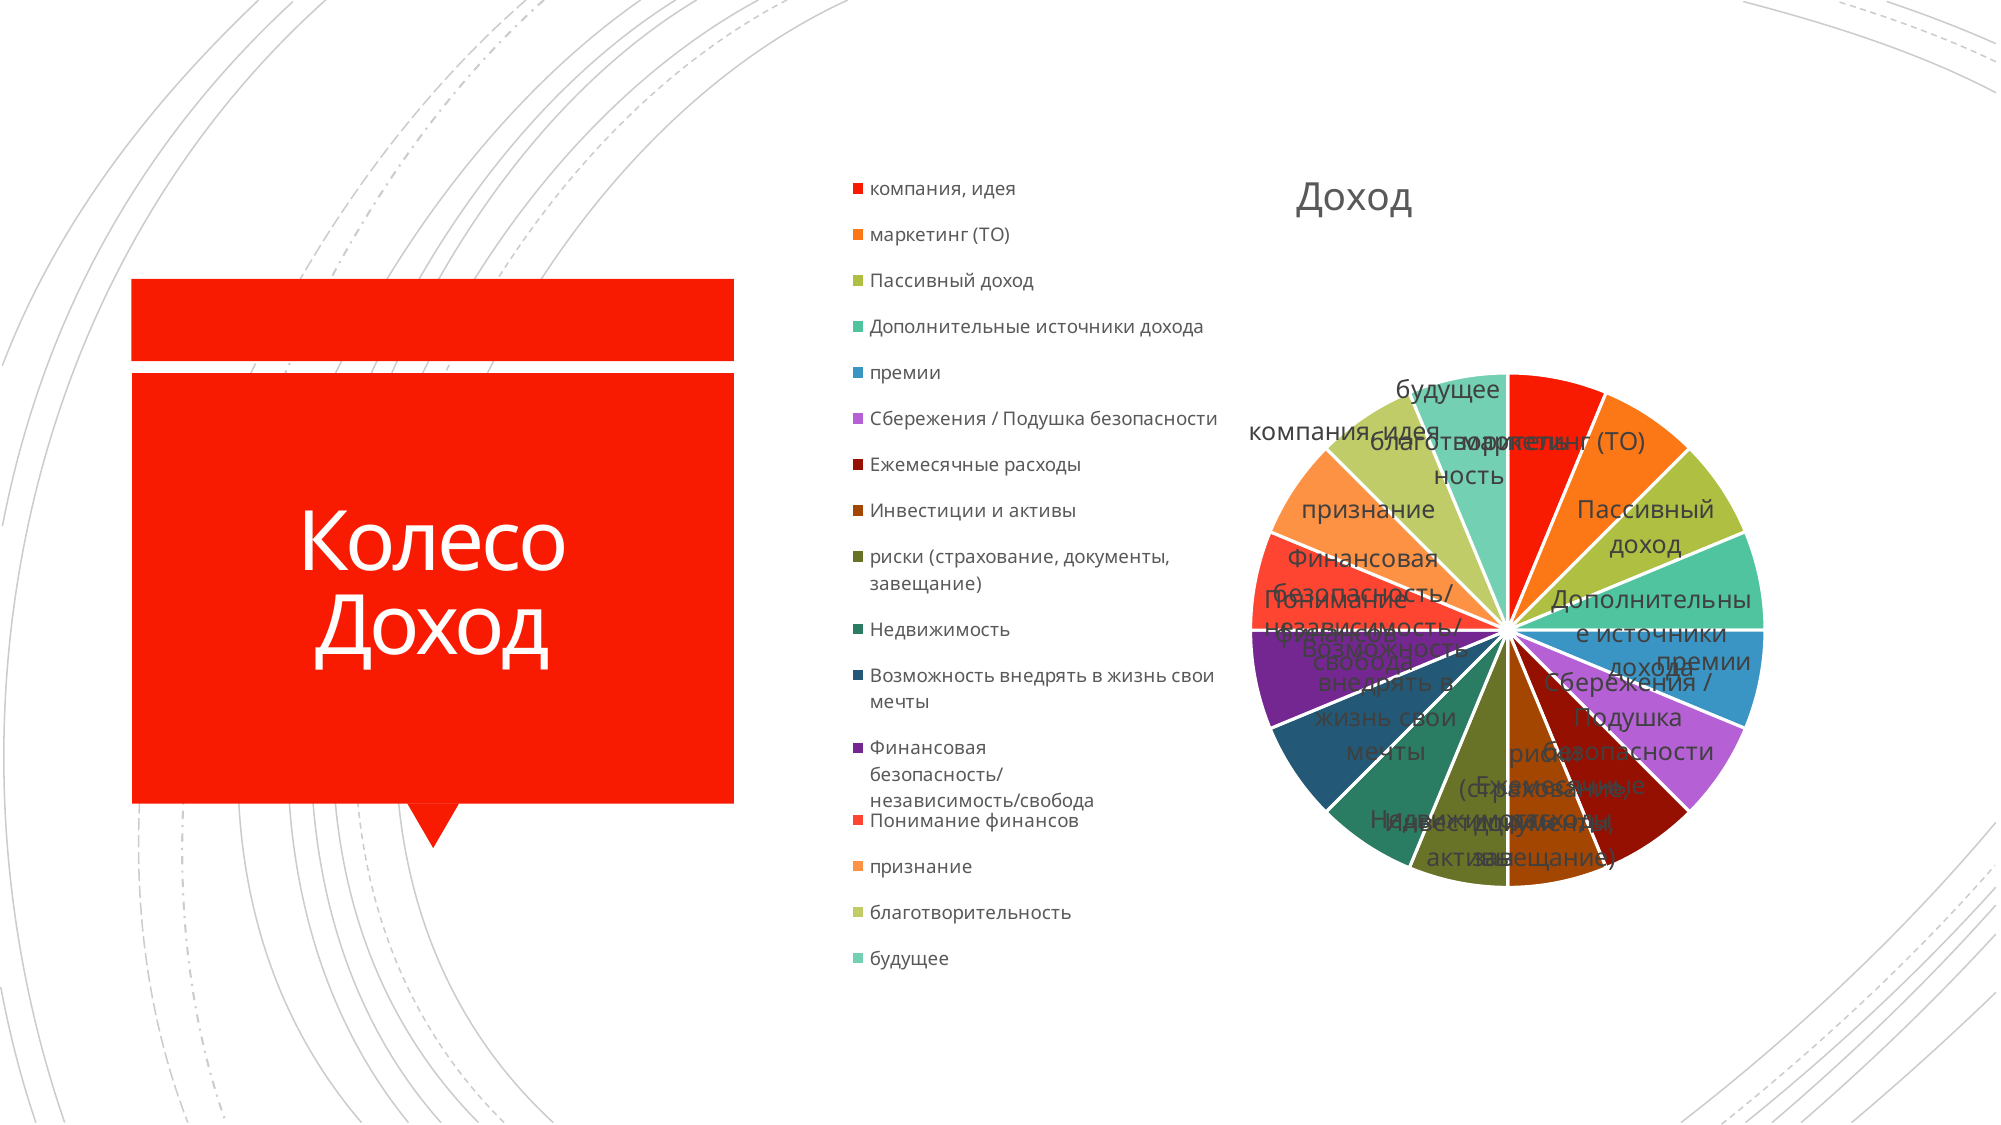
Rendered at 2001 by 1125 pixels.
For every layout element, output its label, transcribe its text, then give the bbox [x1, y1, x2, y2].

chart [839, 131, 1871, 993]
title Колесо Доход [145, 385, 720, 789]
